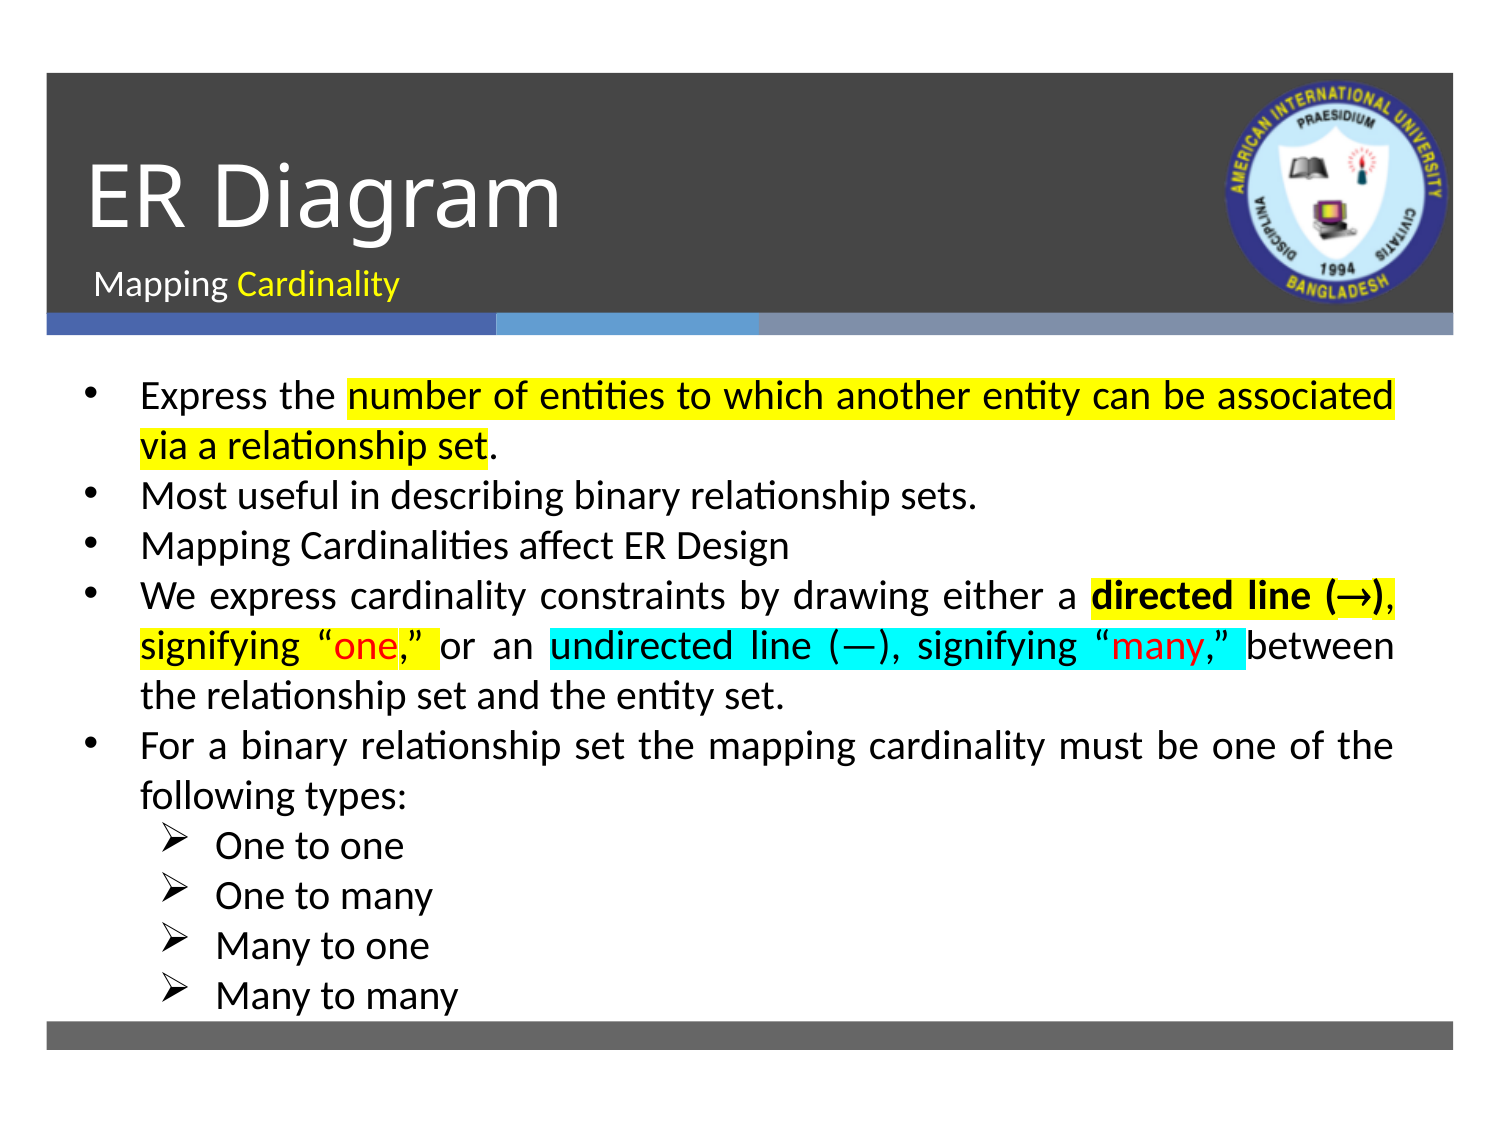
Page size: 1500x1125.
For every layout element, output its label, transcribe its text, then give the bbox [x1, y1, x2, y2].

picture [1351, 75, 1454, 310]
text_box Express the number of entities to which another entity can be associated via a relationship set. Most useful in describing binary relationship sets. Mapping Cardinalities affect ER Design We express cardinality constraints by drawing either a directed line (), signifying “one,” or an undirected line (—), signifying “many,” between the relationship set and the entity set. For a binary relationship set the mapping cardinality must be one of the following types: One to one One to many Many to one Many to many [69, 360, 1410, 1070]
title ER Diagram [69, 73, 1351, 253]
subtitle Mapping Cardinality [78, 251, 1351, 331]
